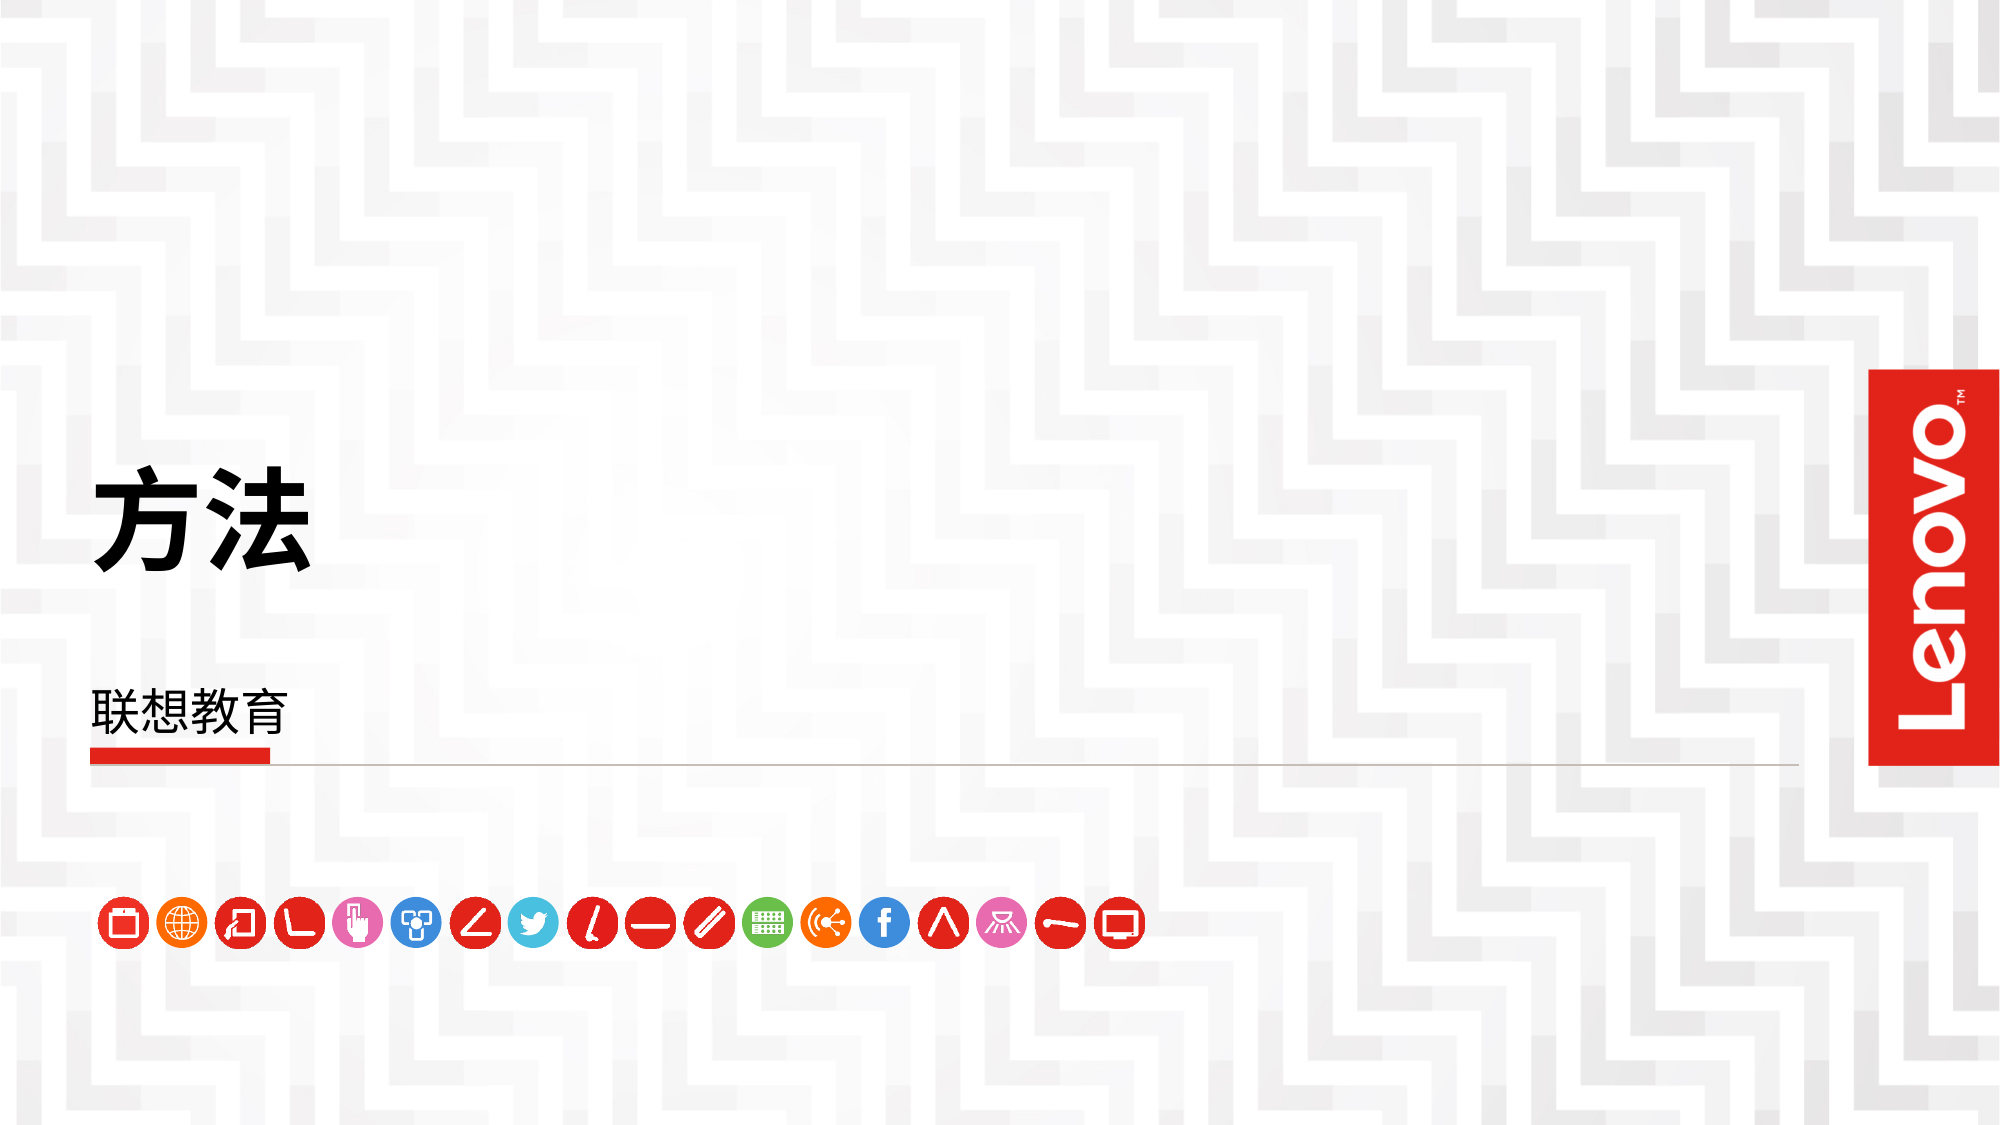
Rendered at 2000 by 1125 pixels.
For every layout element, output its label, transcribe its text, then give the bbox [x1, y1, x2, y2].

text_box 方法 [89, 335, 1522, 596]
picture [0, 0, 2000, 1125]
text_box 联想教育 [90, 665, 1520, 741]
